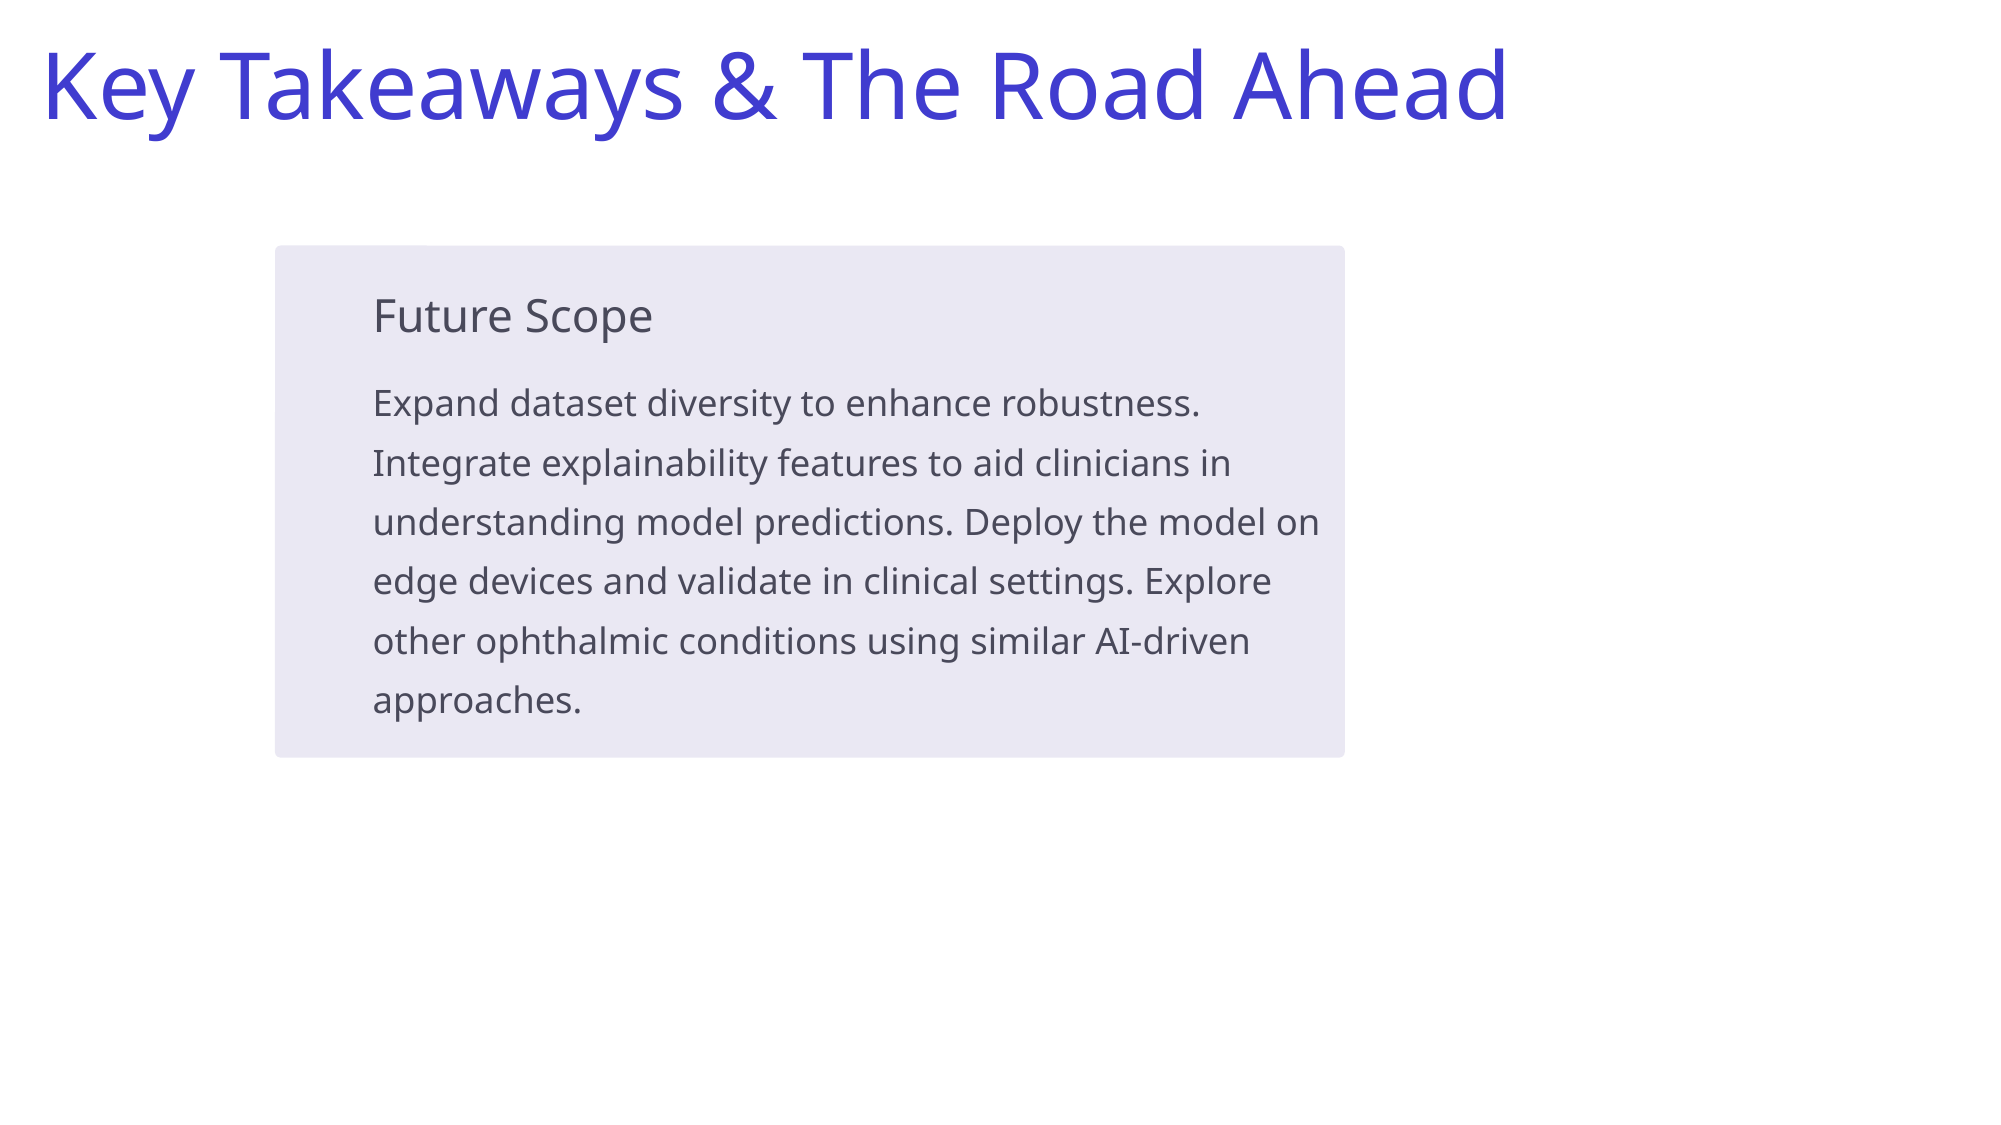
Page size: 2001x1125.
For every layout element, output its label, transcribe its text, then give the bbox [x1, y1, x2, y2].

text_box Expand dataset diversity to enhance robustness. Integrate explainability features to aid clinicians in understanding model predictions. Deploy the model on edge devices and validate in clinical settings. Explore other ophthalmic conditions using similar AI-driven approaches. [372, 364, 1368, 722]
text_box [274, 245, 1345, 758]
text_box Future Scope [372, 284, 838, 343]
text_box Key Takeaways & The Road Ahead [40, 22, 1670, 139]
